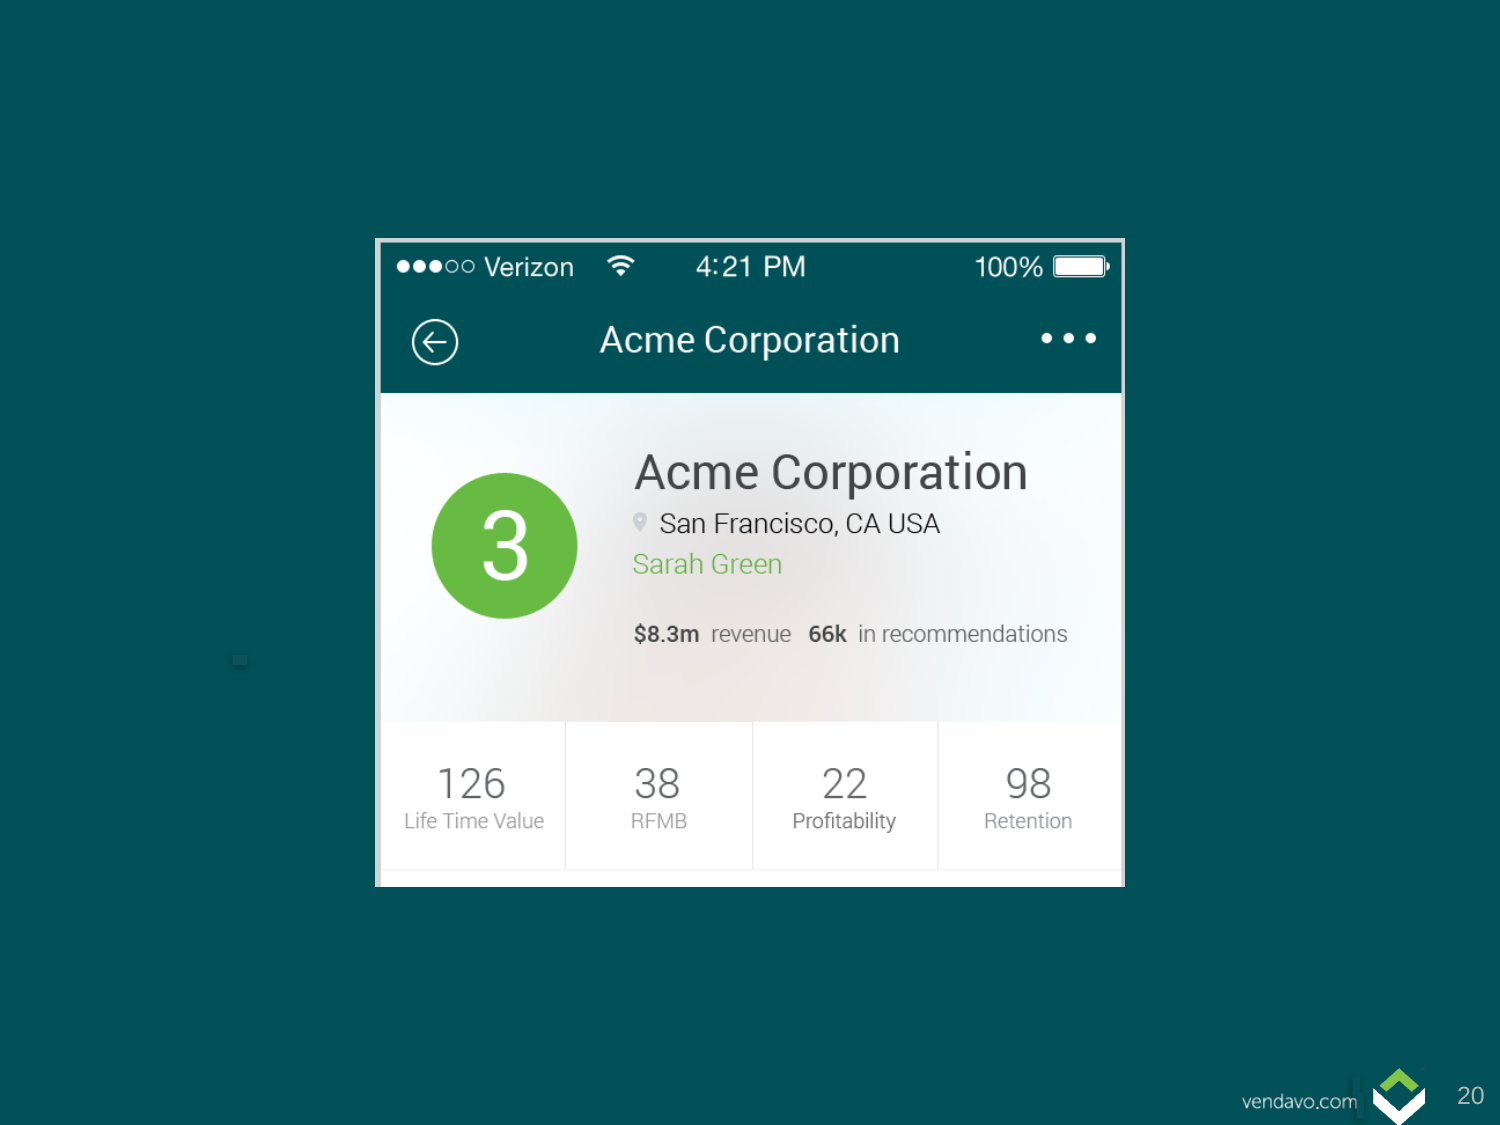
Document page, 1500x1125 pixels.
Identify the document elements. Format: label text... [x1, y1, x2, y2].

picture [374, 238, 1126, 887]
slide_number 20 [1149, 1065, 1500, 1125]
